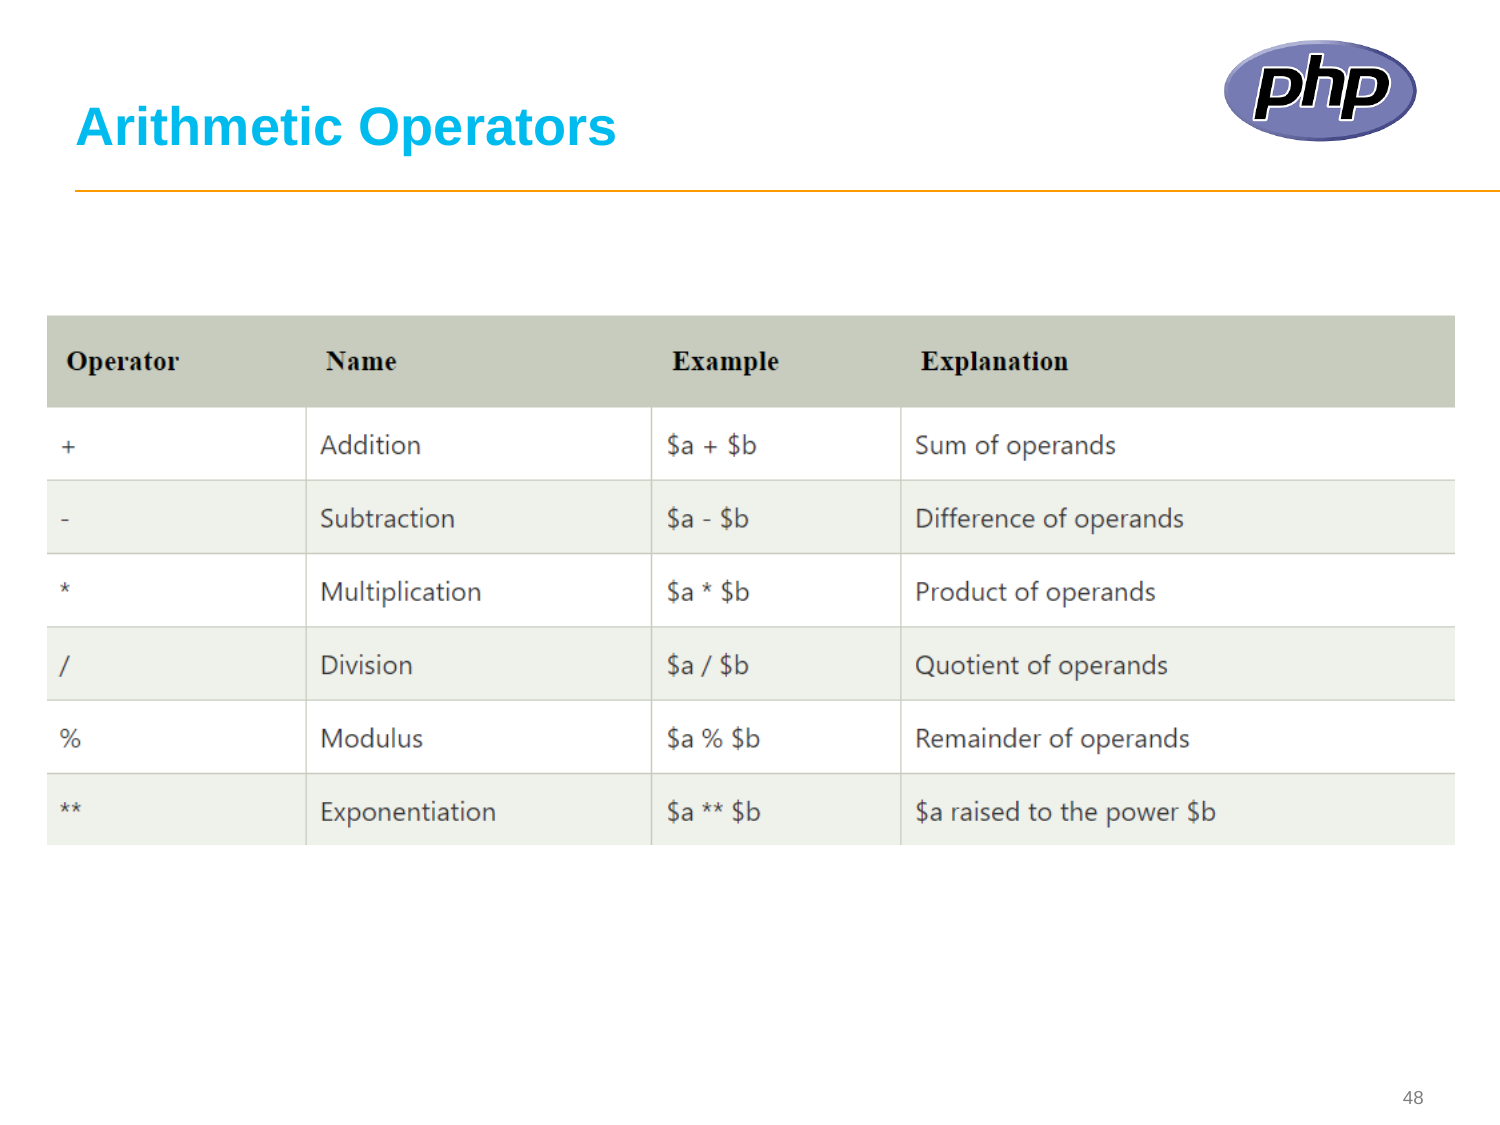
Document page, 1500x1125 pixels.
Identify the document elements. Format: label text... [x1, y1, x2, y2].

title Arithmetic Operators [75, 27, 1422, 157]
picture [46, 312, 1455, 846]
